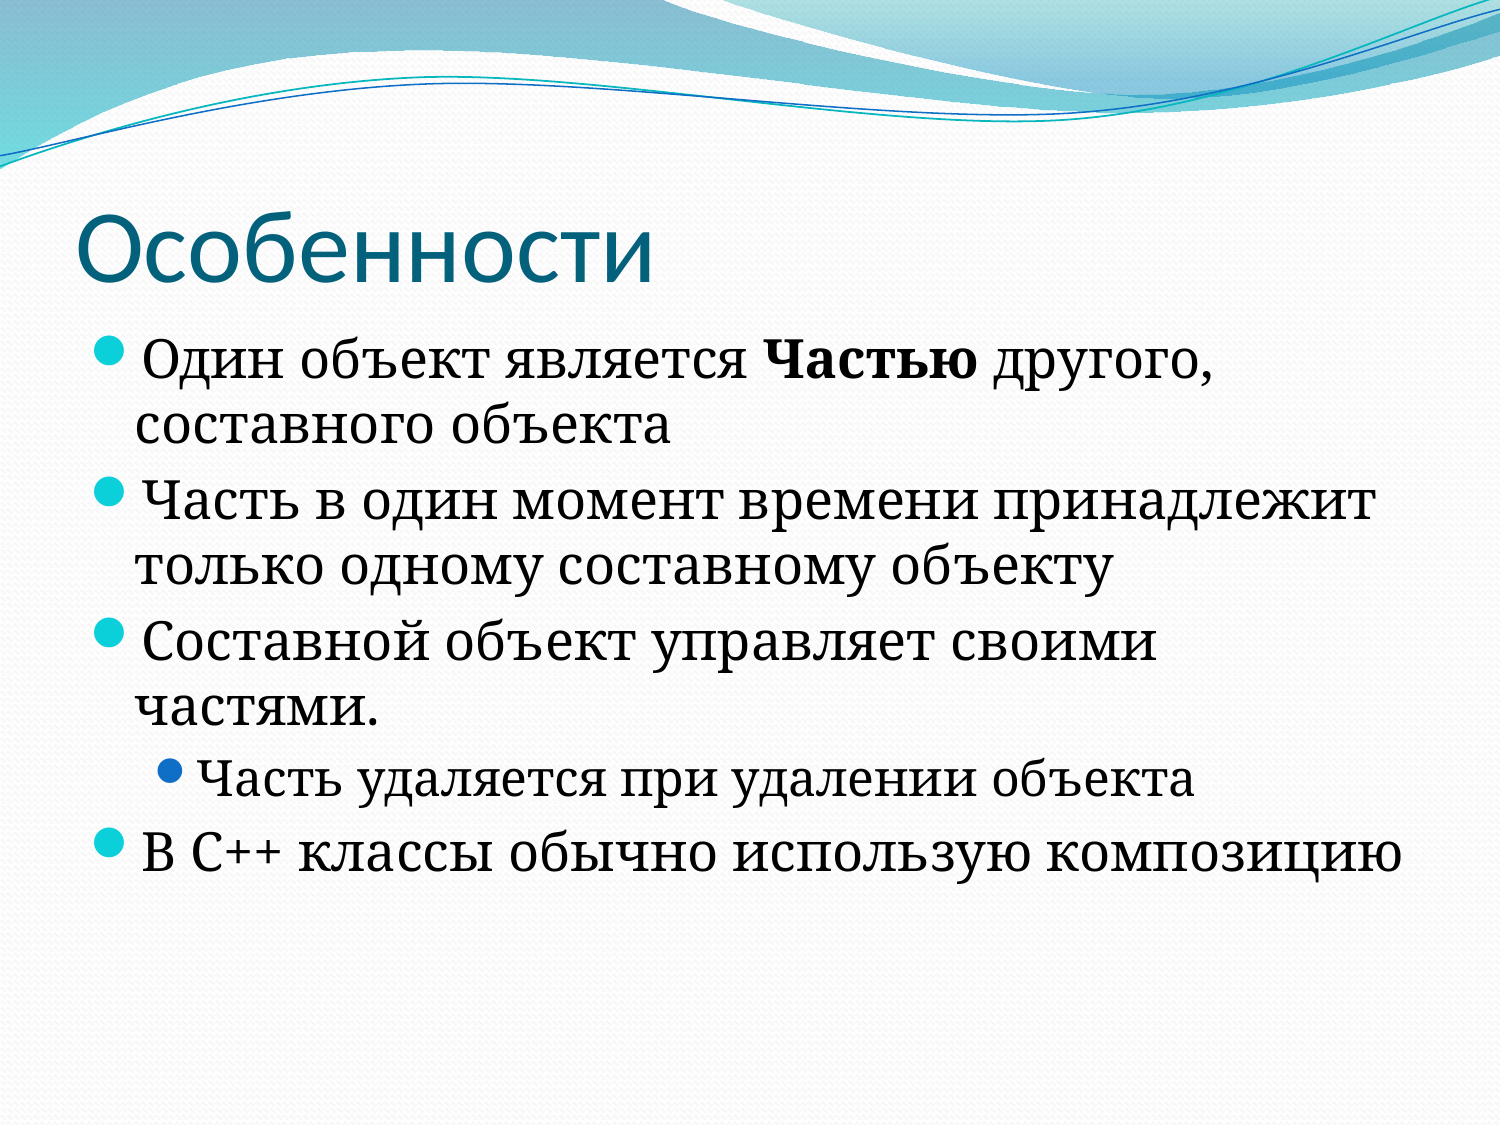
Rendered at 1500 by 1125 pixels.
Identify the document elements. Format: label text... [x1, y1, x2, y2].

list Один объект является Частью другого, составного объекта Часть в один момент времени принадлежит только одному составному объекту Составной объект управляет своими частями. Часть удаляется при удалении объекта В C++ классы обычно использую композицию [75, 317, 1425, 1038]
title Особенности [75, 115, 1425, 303]
